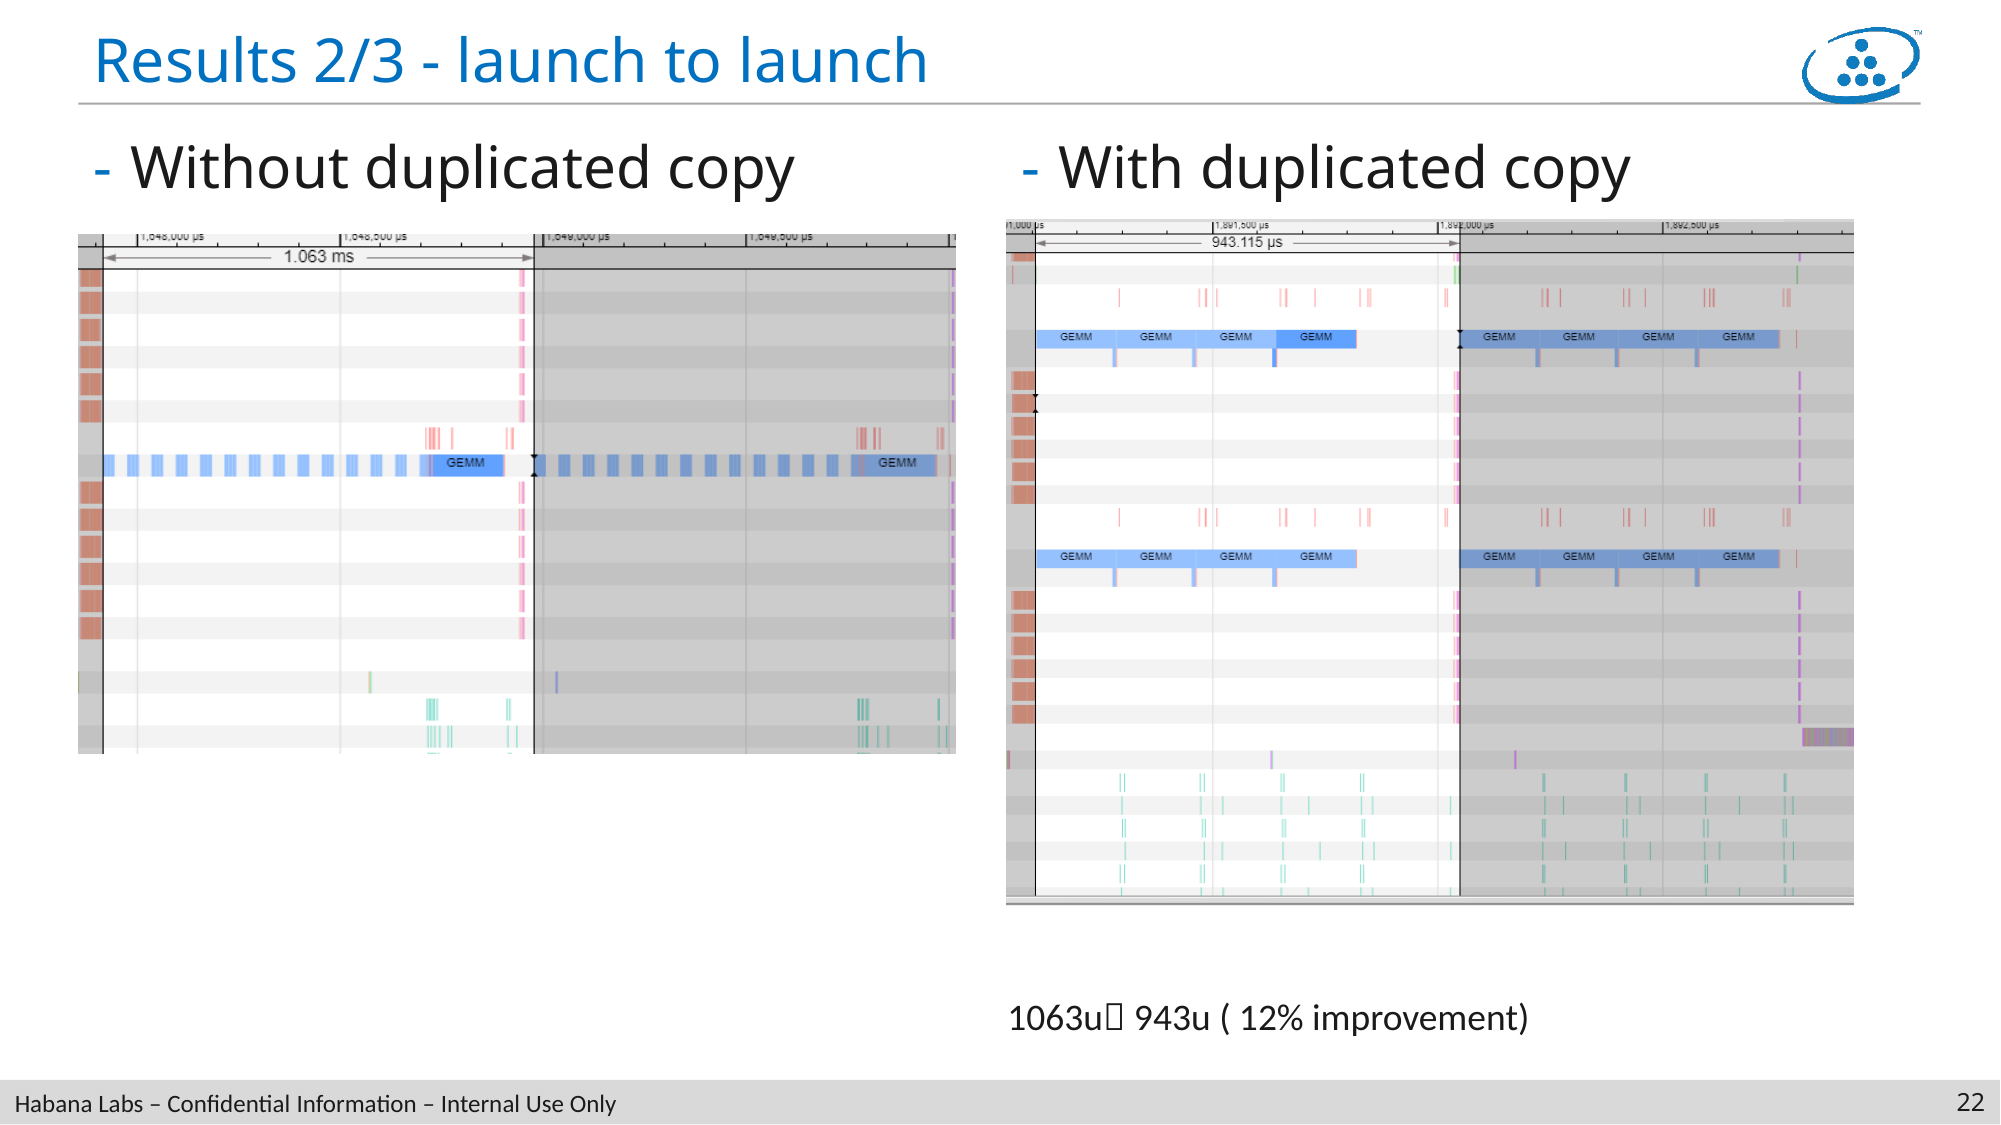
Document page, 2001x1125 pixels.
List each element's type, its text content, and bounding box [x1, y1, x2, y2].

title Results 2/3 - launch to launch [78, 22, 1921, 104]
picture [1006, 219, 1854, 906]
text_box 1063u 943u ( 12% improvement) [992, 985, 1614, 1045]
picture [78, 234, 956, 754]
list With duplicated copy [1006, 130, 1921, 1046]
list Without duplicated copy [78, 130, 993, 1046]
